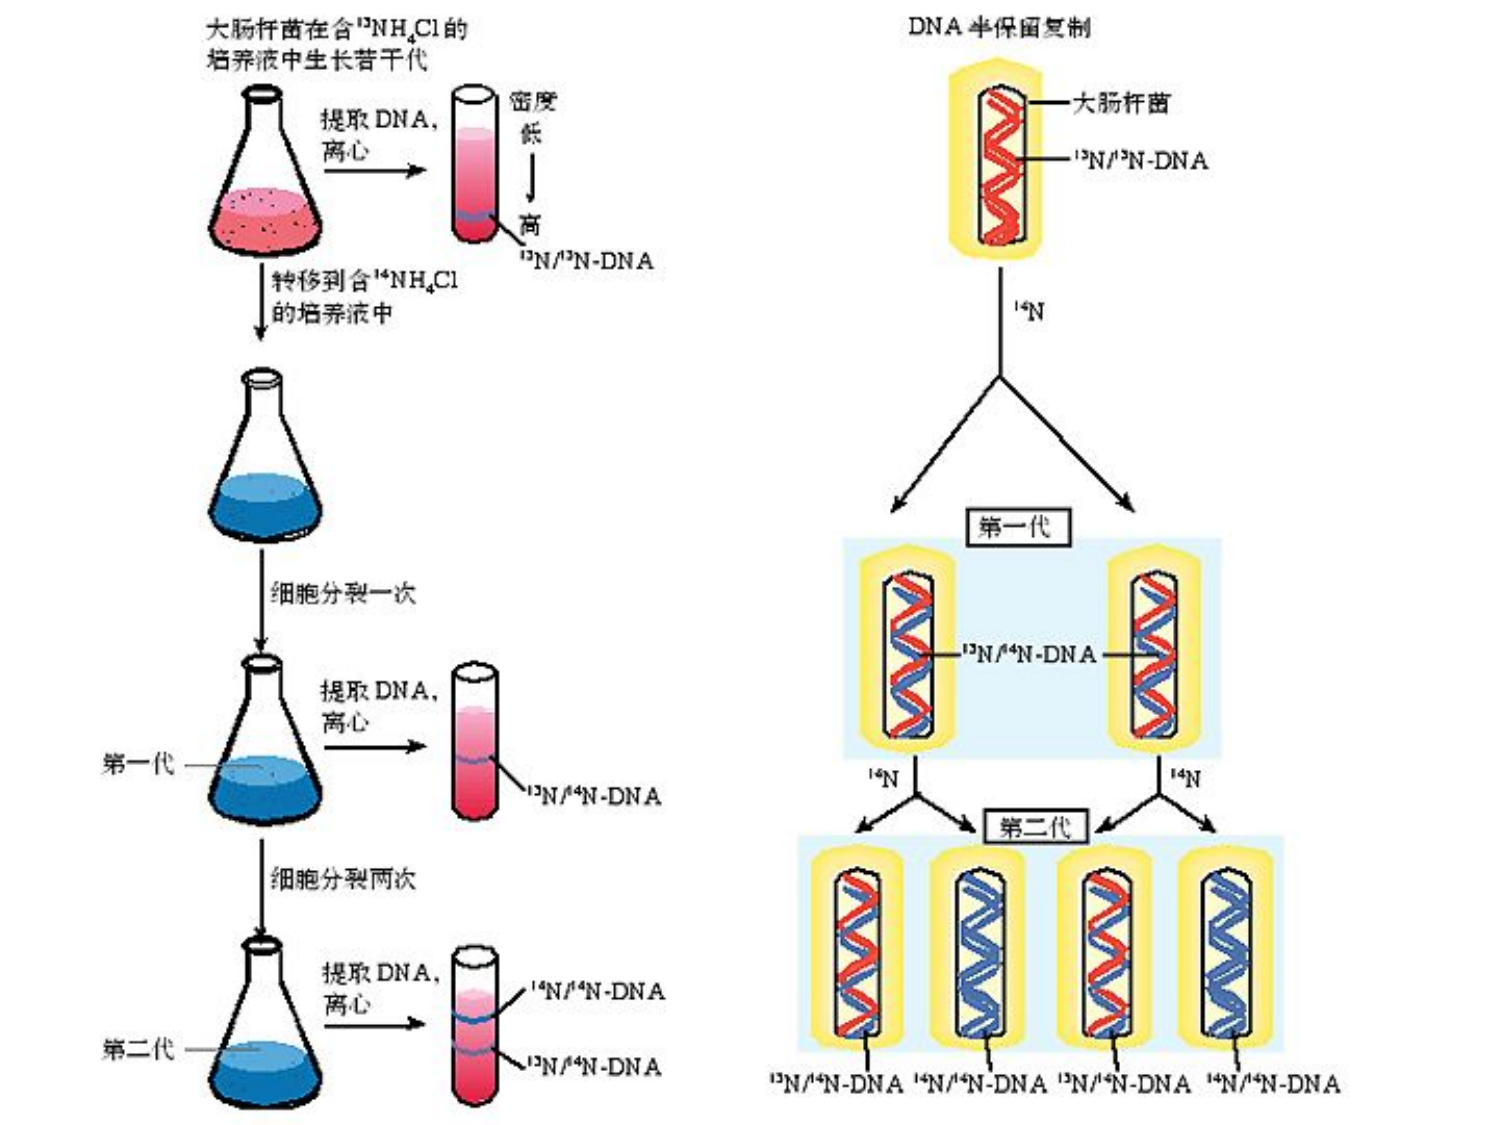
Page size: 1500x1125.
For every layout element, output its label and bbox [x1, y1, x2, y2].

picture [100, 0, 1350, 1125]
